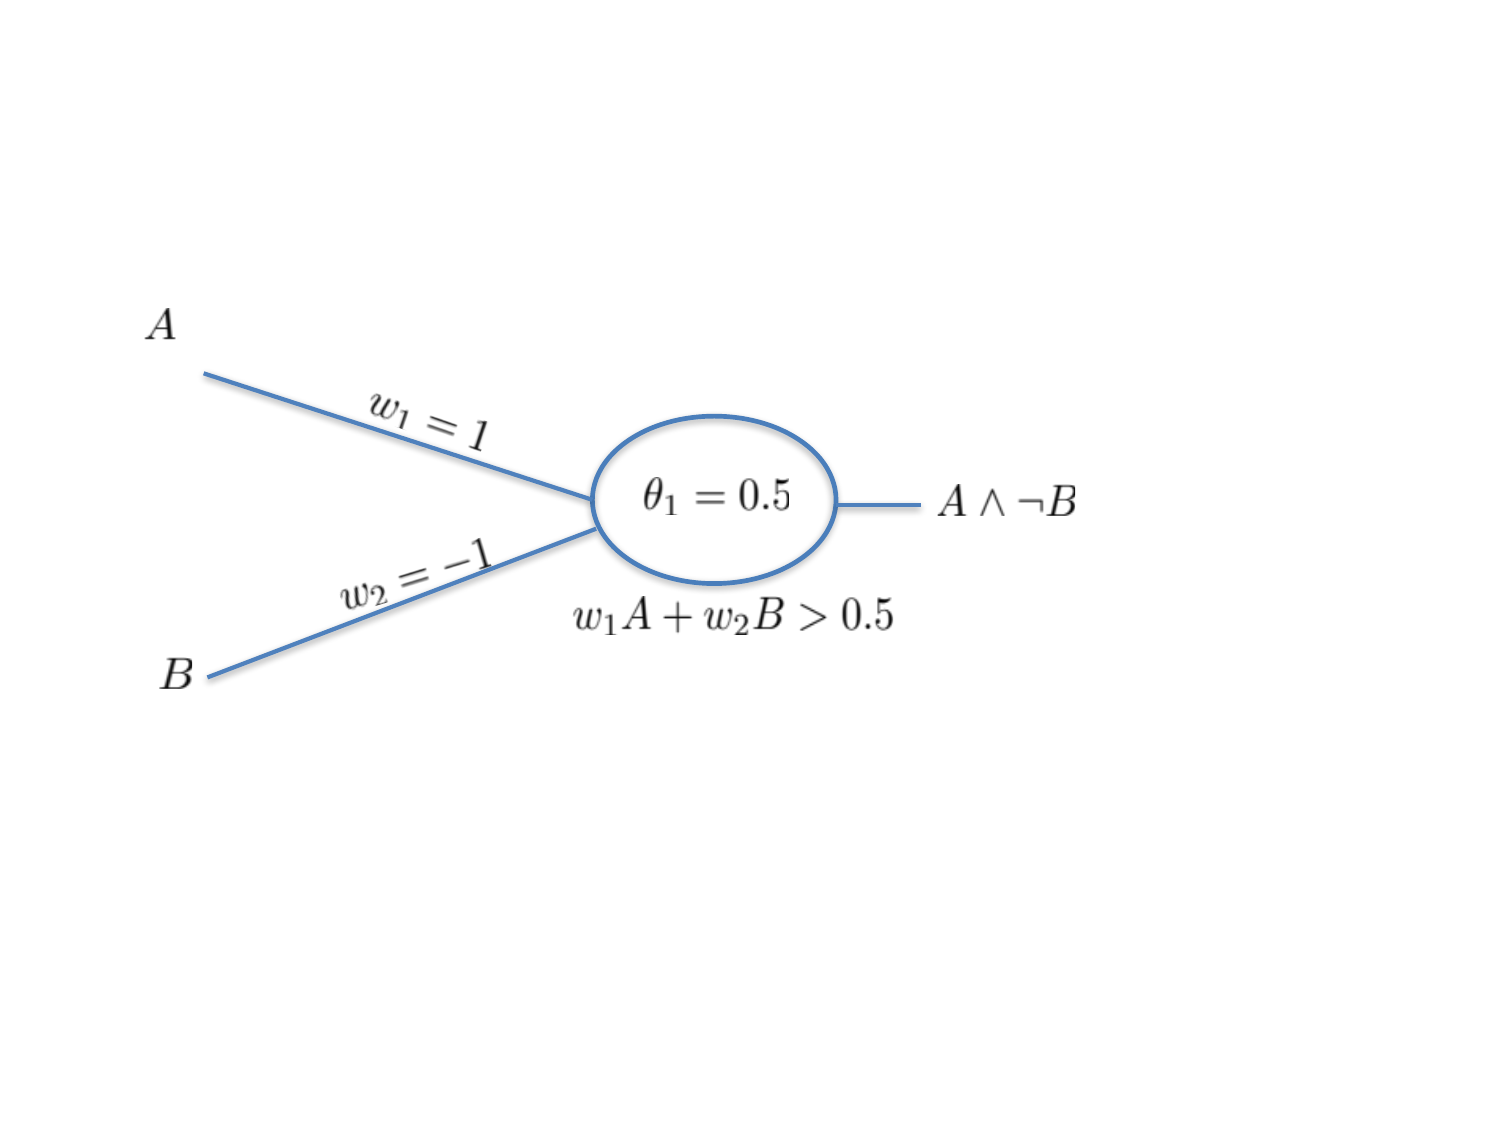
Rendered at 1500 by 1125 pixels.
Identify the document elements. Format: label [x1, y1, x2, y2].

text_box [144, 307, 1076, 690]
